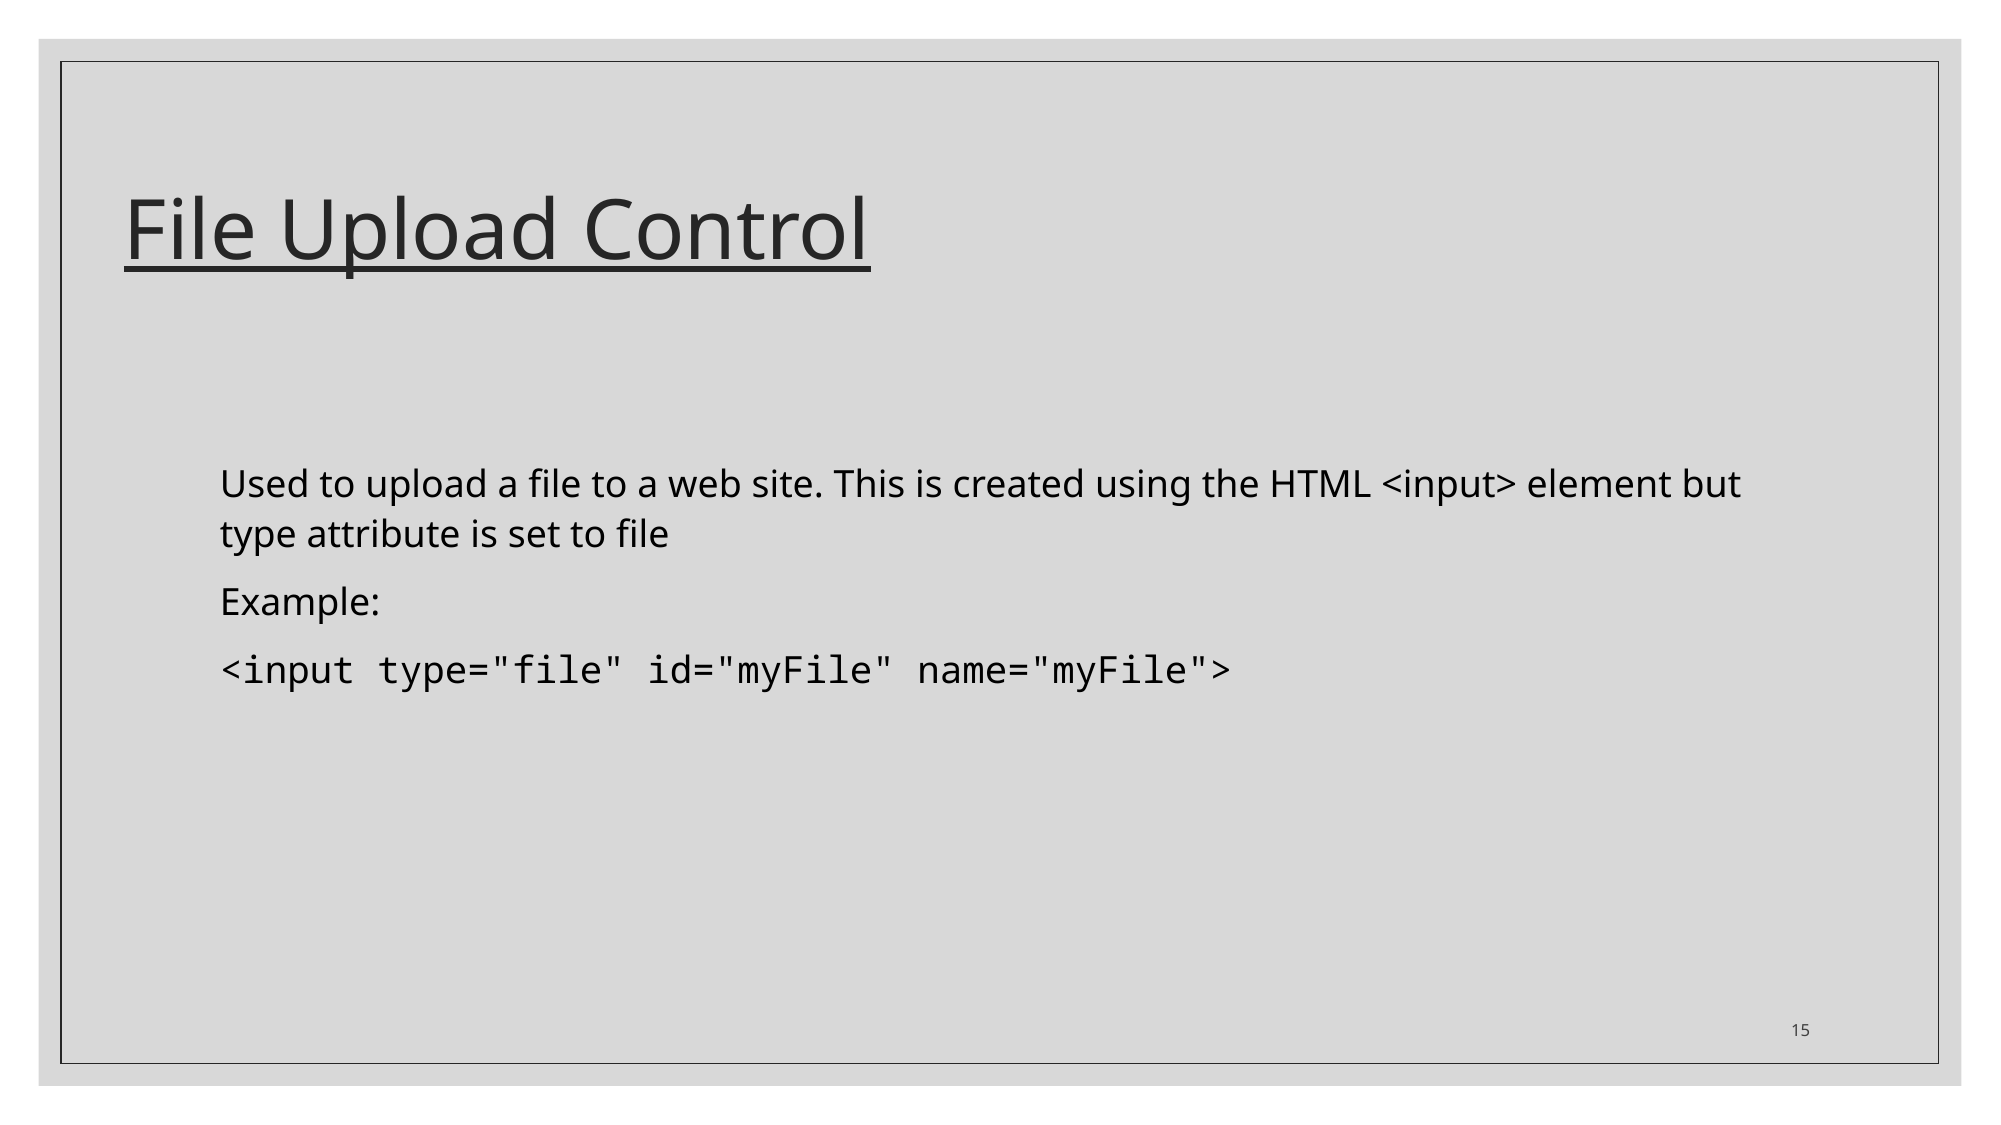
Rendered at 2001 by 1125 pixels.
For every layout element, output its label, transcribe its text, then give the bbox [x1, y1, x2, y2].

title File Upload Control [108, 120, 1391, 346]
slide_number 15 [1687, 990, 1825, 1050]
list Used to upload a file to a web site. This is created using the HTML <input> element but type attribute is set to file Example: <input type="file" id="myFile" name="myFile"> [174, 448, 1825, 764]
